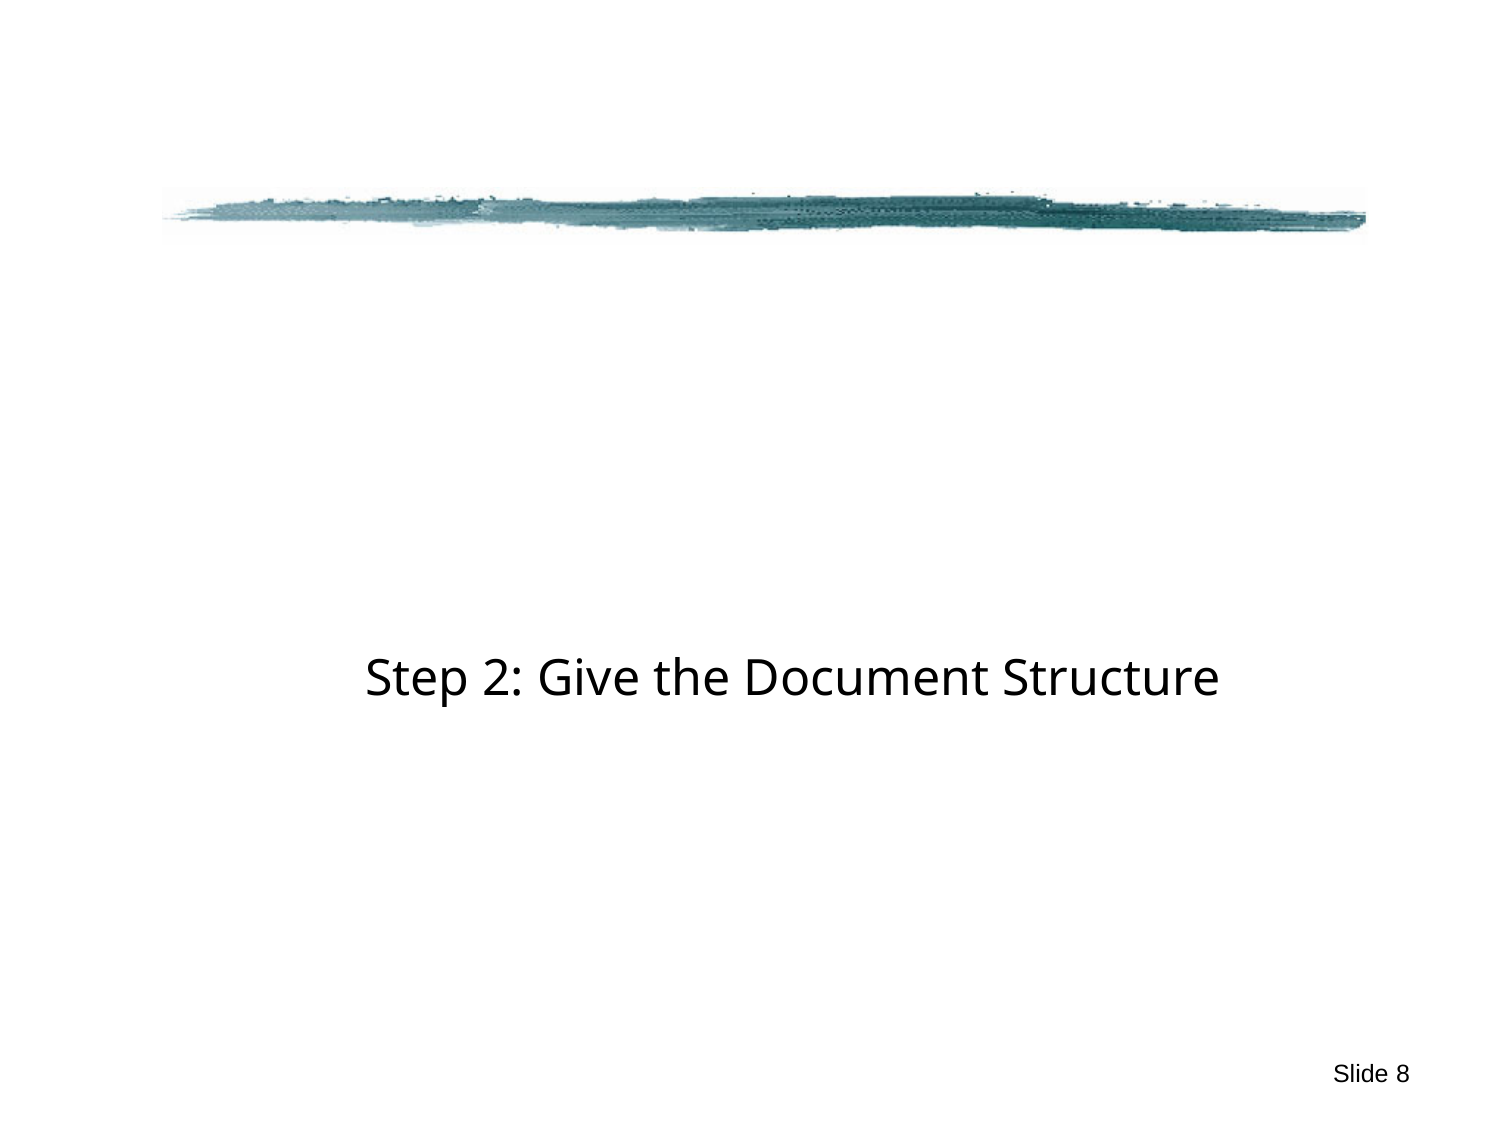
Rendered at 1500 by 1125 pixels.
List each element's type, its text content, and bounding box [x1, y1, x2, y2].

slide_number Slide 8 [1074, 1042, 1425, 1103]
subtitle Step 2: Give the Document Structure [350, 637, 1400, 929]
picture [162, 187, 1369, 245]
